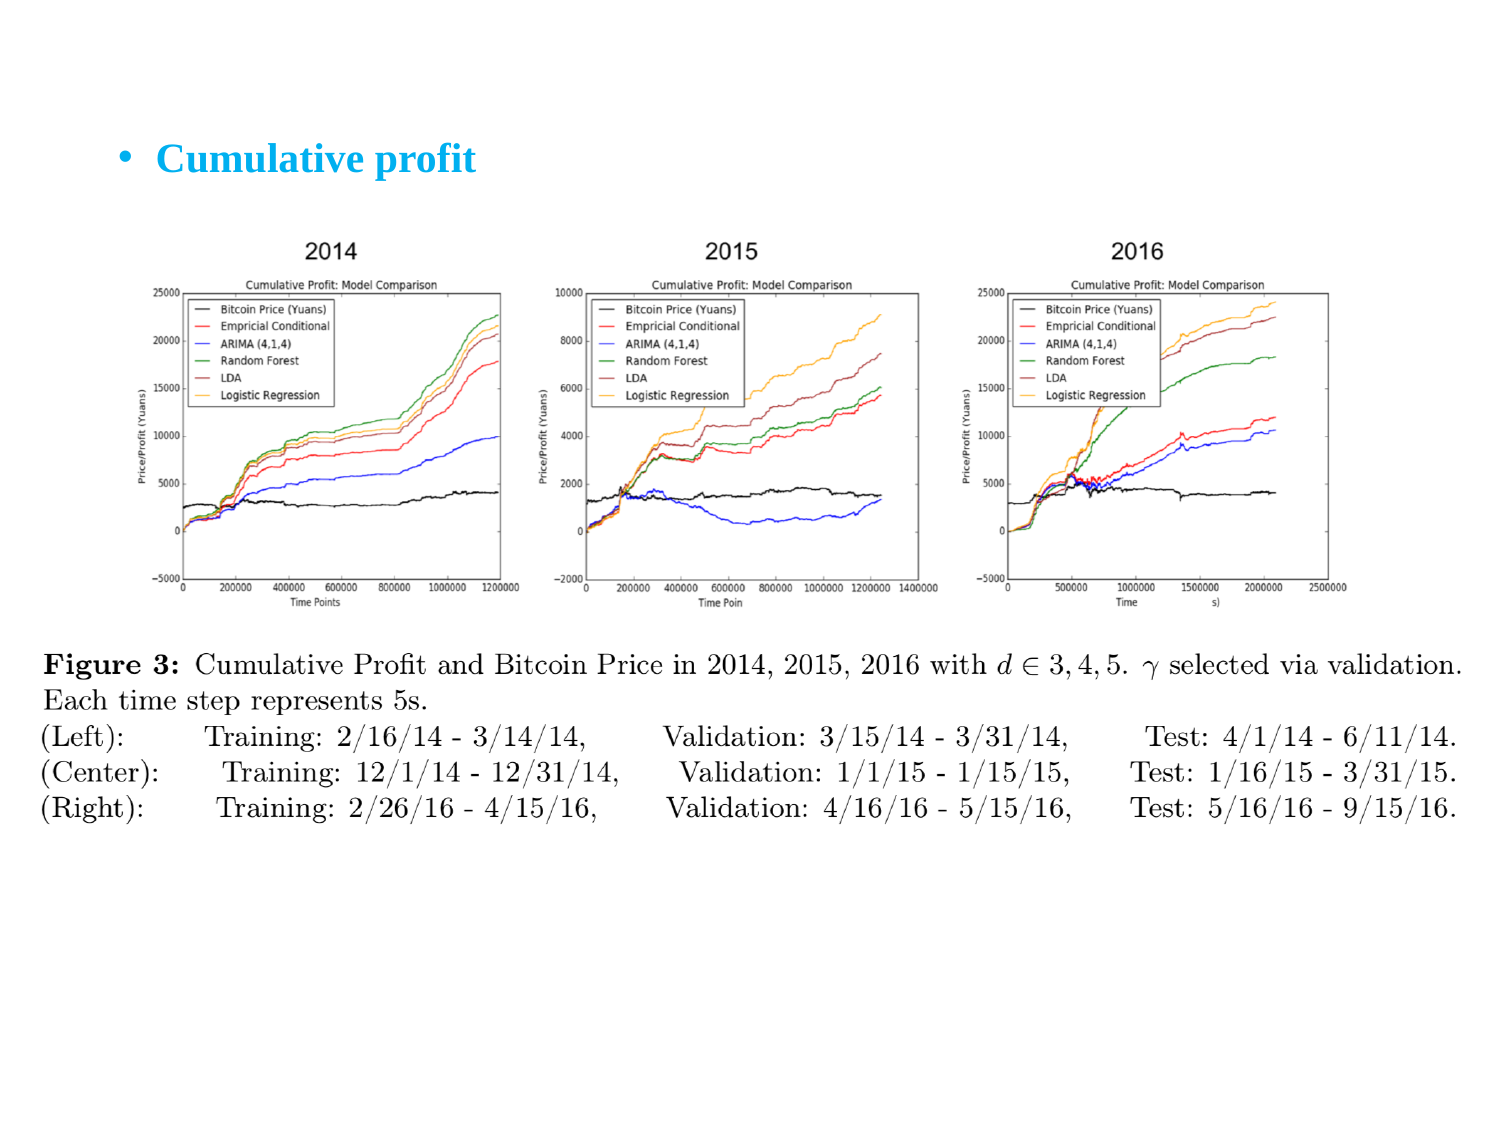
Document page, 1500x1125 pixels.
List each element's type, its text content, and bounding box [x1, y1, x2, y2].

picture [0, 196, 1500, 843]
list Cumulative profit [103, 128, 1397, 196]
